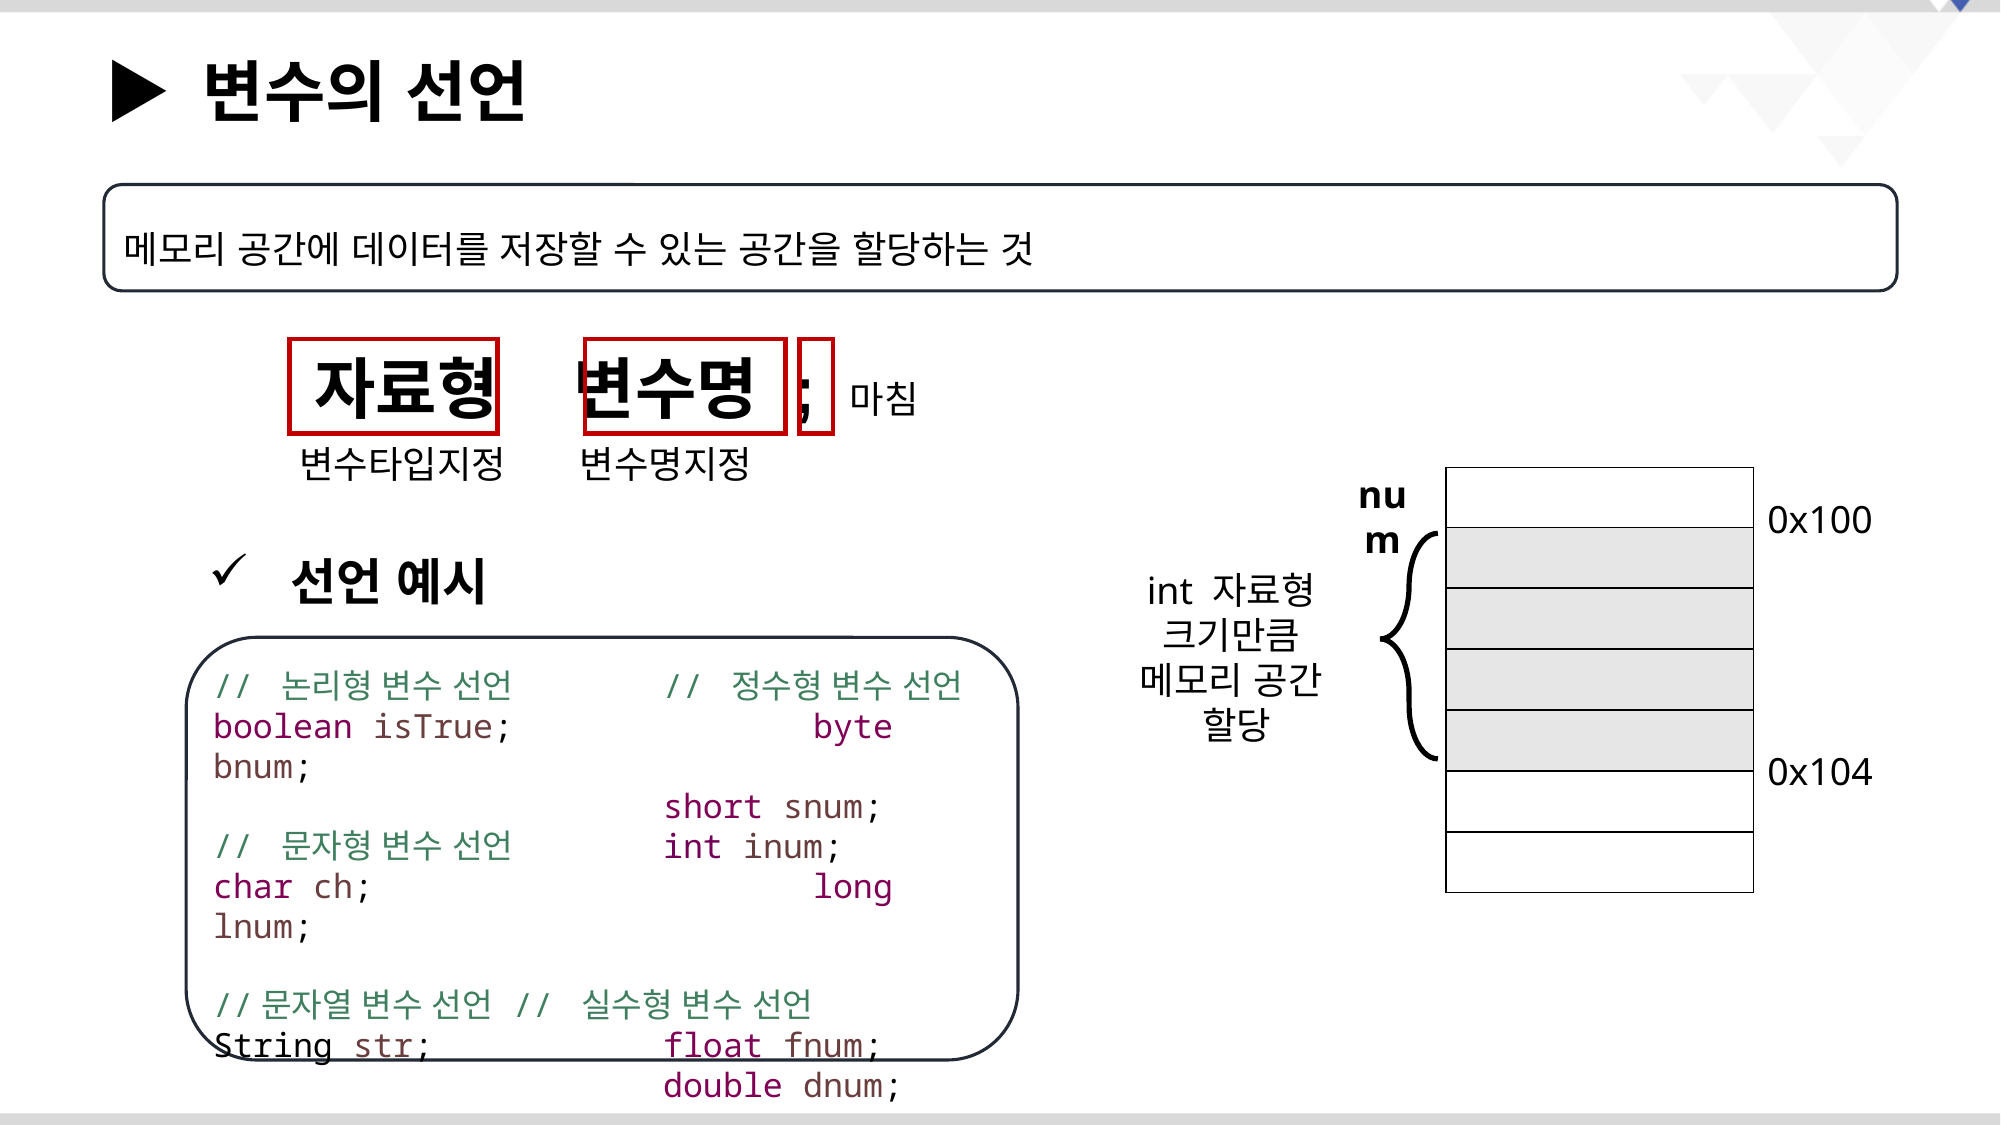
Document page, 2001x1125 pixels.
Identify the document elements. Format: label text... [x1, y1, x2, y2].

table_cell [1447, 711, 1753, 770]
text_box 0x104 [1752, 740, 1898, 801]
text_box [1380, 532, 1438, 760]
table_cell [1447, 833, 1753, 892]
text_box [1006, 666, 1020, 1031]
table_cell [1447, 650, 1753, 709]
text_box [254, 338, 945, 496]
text_box // 논리형 변수 선언 // 정수형 변수 선언 boolean isTrue; byte bnum; short snum; // 문자형 변수 선언 int inum; char ch; long lnum; //문자열 변수 선언 // 실수형 변수 선언 String str; float fnum; double dnum; [198, 657, 1006, 1112]
picture [0, 0, 2001, 1113]
text_box int 자료형 크기만큼 메모리 공간 할당 [1120, 559, 1353, 755]
table_cell [1447, 772, 1753, 831]
table_header [1447, 468, 1753, 527]
text_box 선언 예시 [193, 543, 504, 618]
text_box 0x100 [1752, 488, 1898, 549]
table_cell [1447, 589, 1753, 648]
text_box [185, 666, 198, 1031]
table_cell [1447, 528, 1753, 587]
text_box ▶ 변수의 선언 [90, 42, 1980, 137]
text_box [206, 636, 998, 657]
text_box 메모리 공간에 데이터를 저장할 수 있는 공간을 할당하는 것 [102, 183, 1899, 292]
text_box num [1327, 463, 1438, 569]
